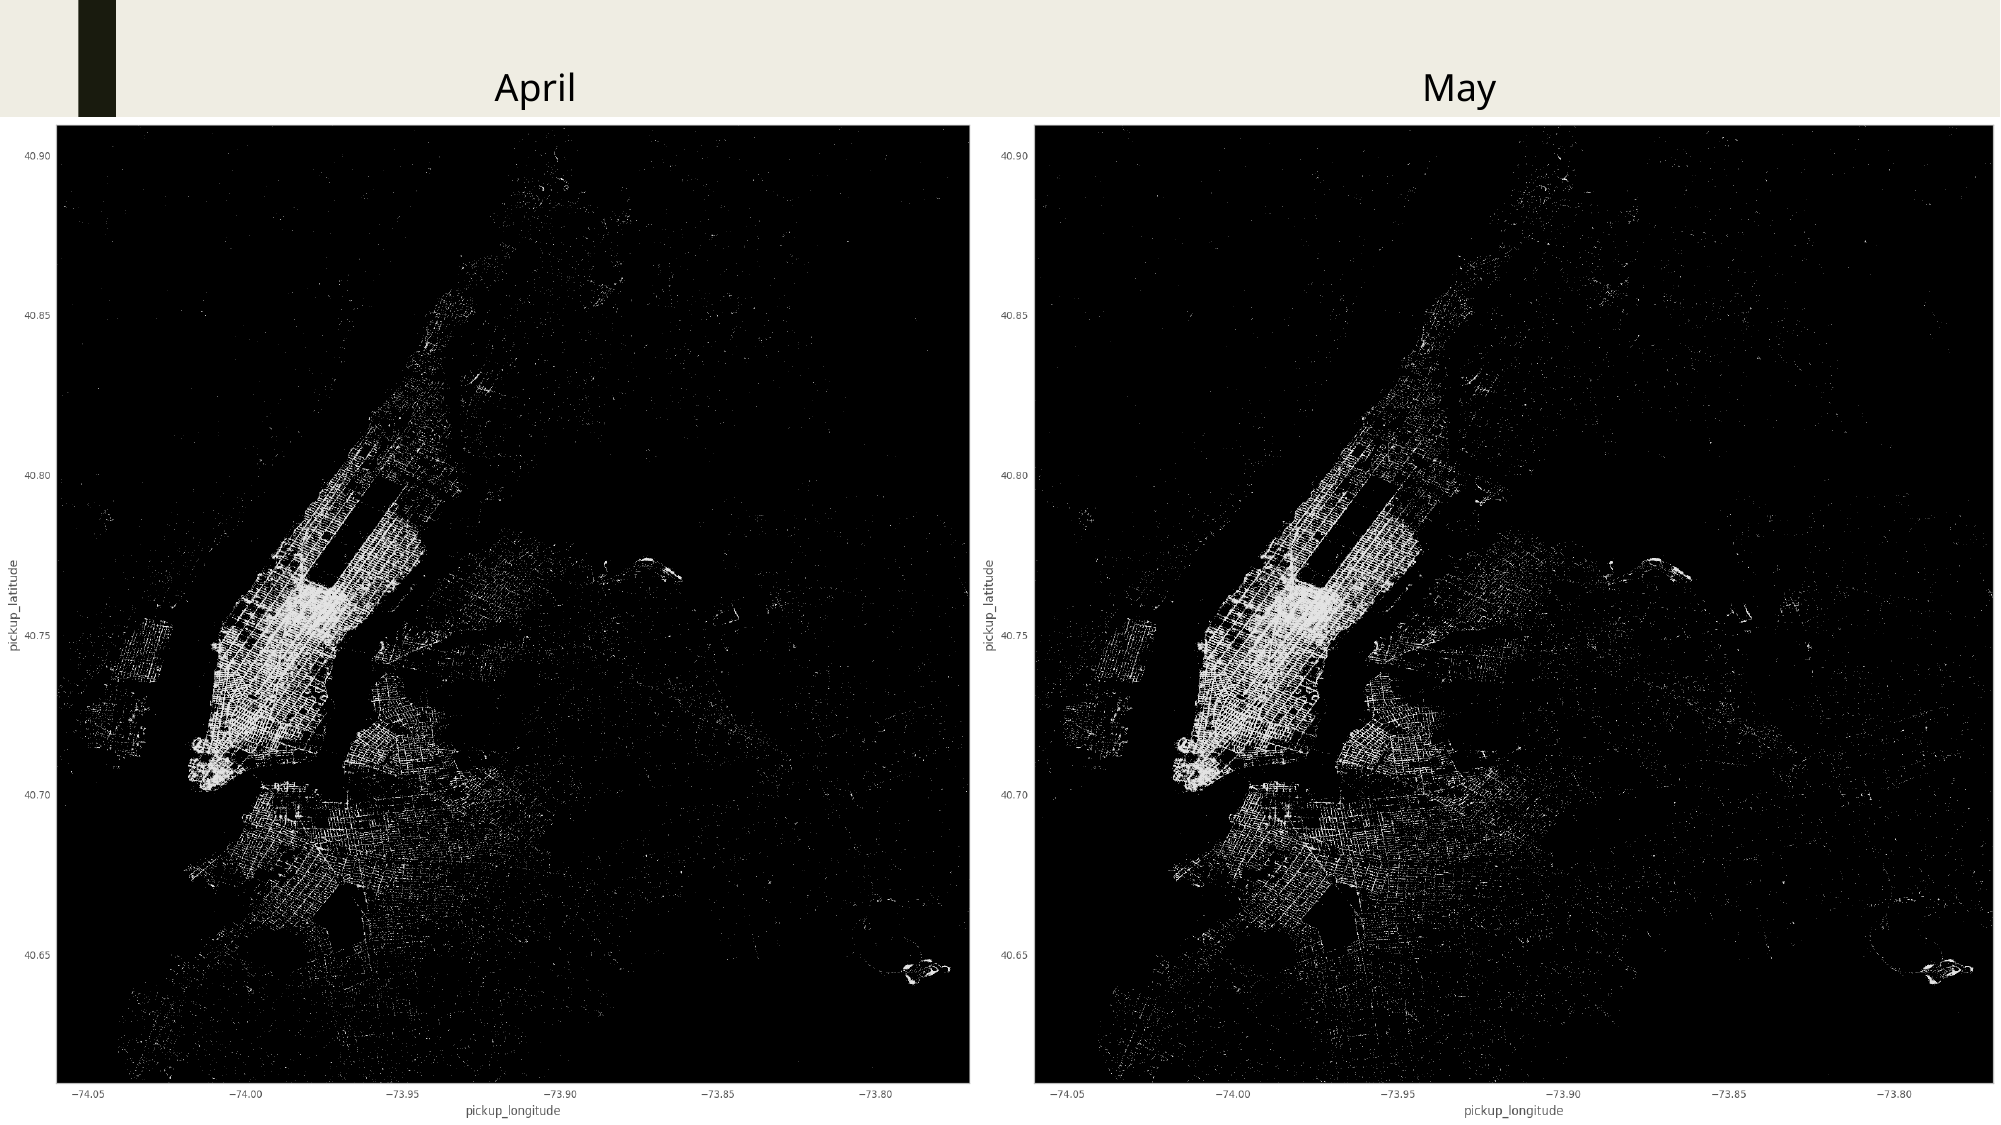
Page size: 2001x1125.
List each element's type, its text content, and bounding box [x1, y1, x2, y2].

text_box April [128, 56, 943, 117]
text_box May [1075, 56, 1843, 117]
picture [975, 117, 2000, 1125]
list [0, 117, 975, 1125]
